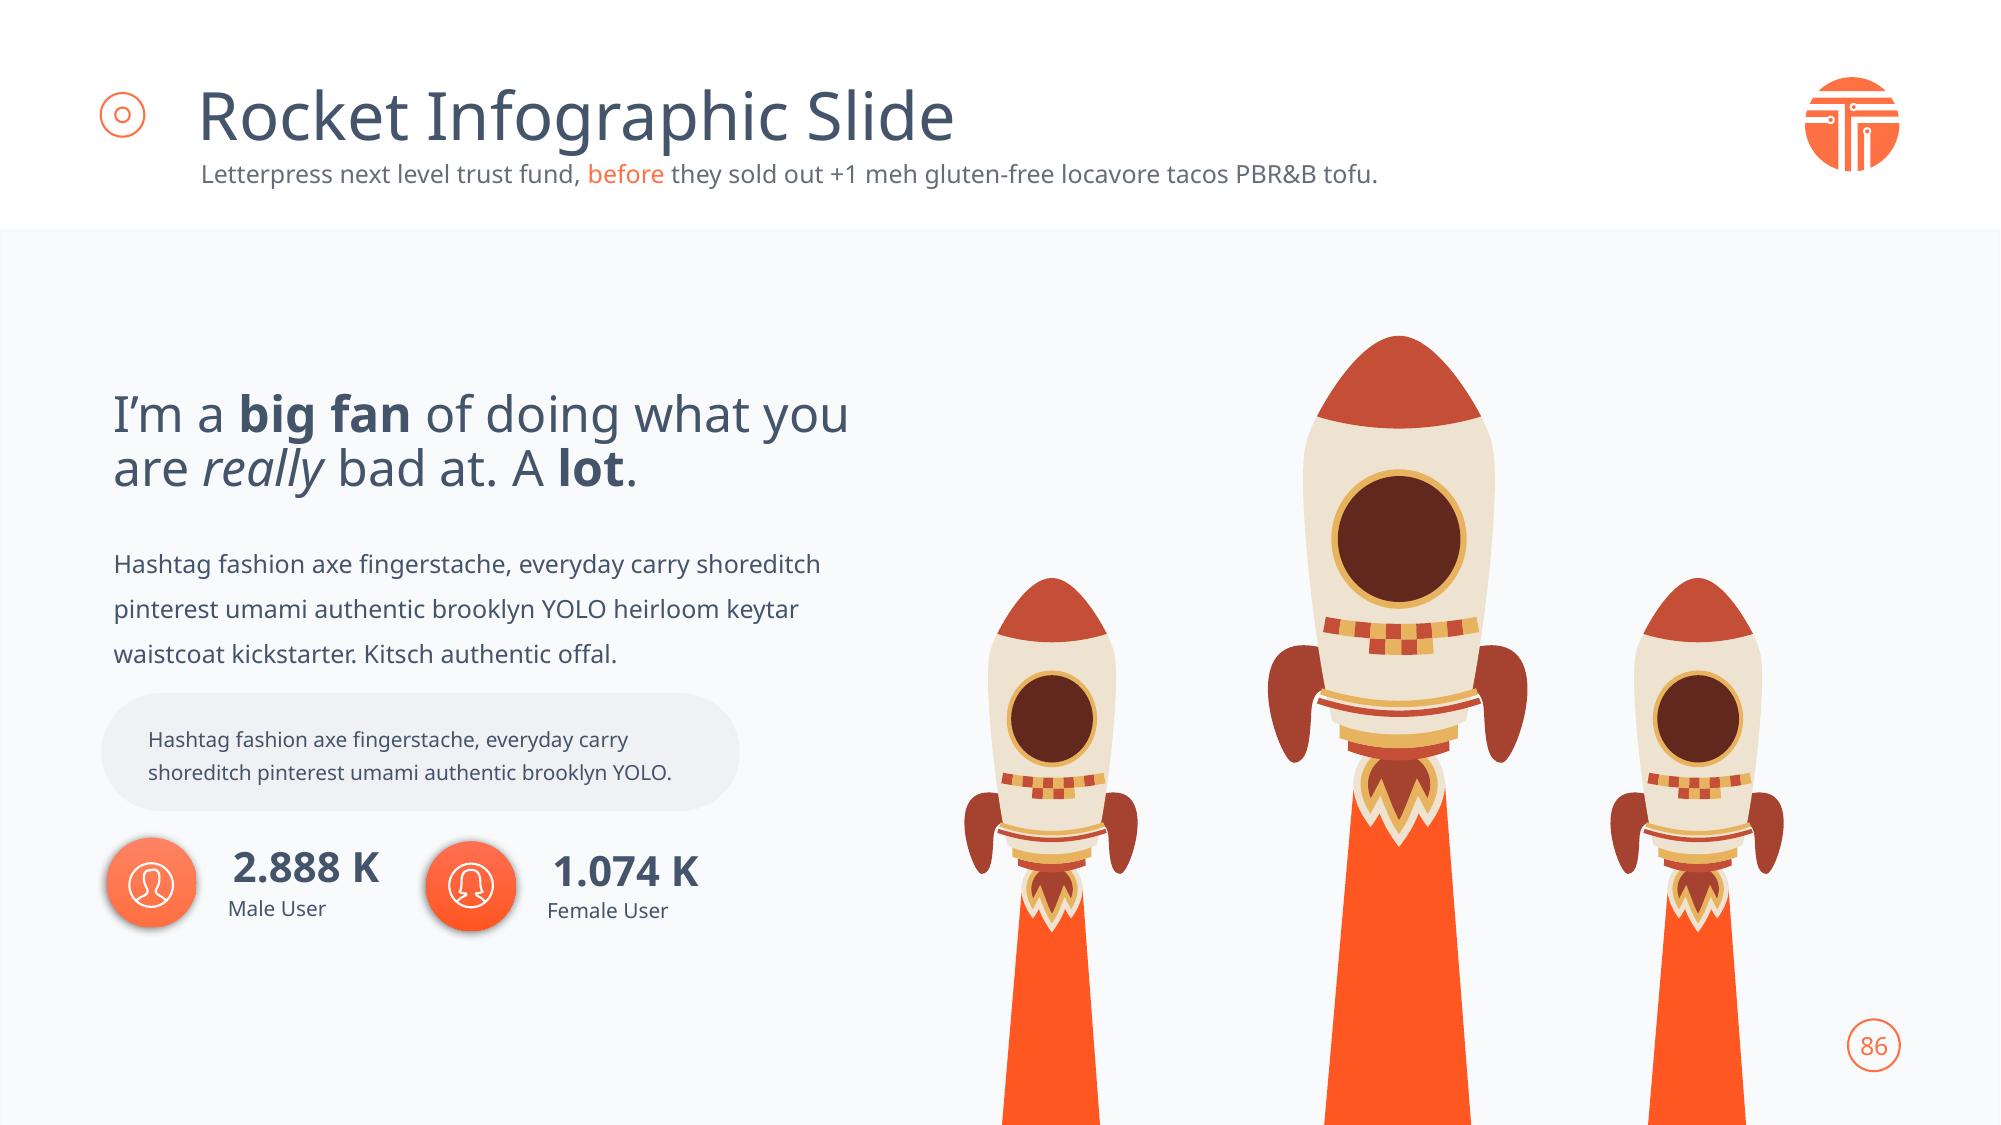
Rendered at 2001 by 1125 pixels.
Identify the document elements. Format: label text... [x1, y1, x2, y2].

text_box Hashtag fashion axe fingerstache, everyday carry shoreditch pinterest umami authentic brooklyn YOLO. [100, 692, 741, 813]
list Letterpress next level trust fund, before they sold out +1 meh gluten-free locavore tacos PBR&B tofu. [185, 154, 1694, 199]
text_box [106, 833, 396, 928]
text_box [426, 837, 715, 932]
text_box Hashtag fashion axe fingerstache, everyday carry shoreditch pinterest umami authentic brooklyn YOLO heirloom keytar waistcoat kickstarter. Kitsch authentic offal. [98, 526, 897, 676]
text_box I’m a big fan of doing what you are really bad at. A lot. [98, 381, 918, 505]
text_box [939, 577, 1163, 1125]
list Rocket Infographic Slide [182, 74, 1694, 155]
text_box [1230, 335, 1565, 1125]
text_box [1585, 577, 1809, 1125]
